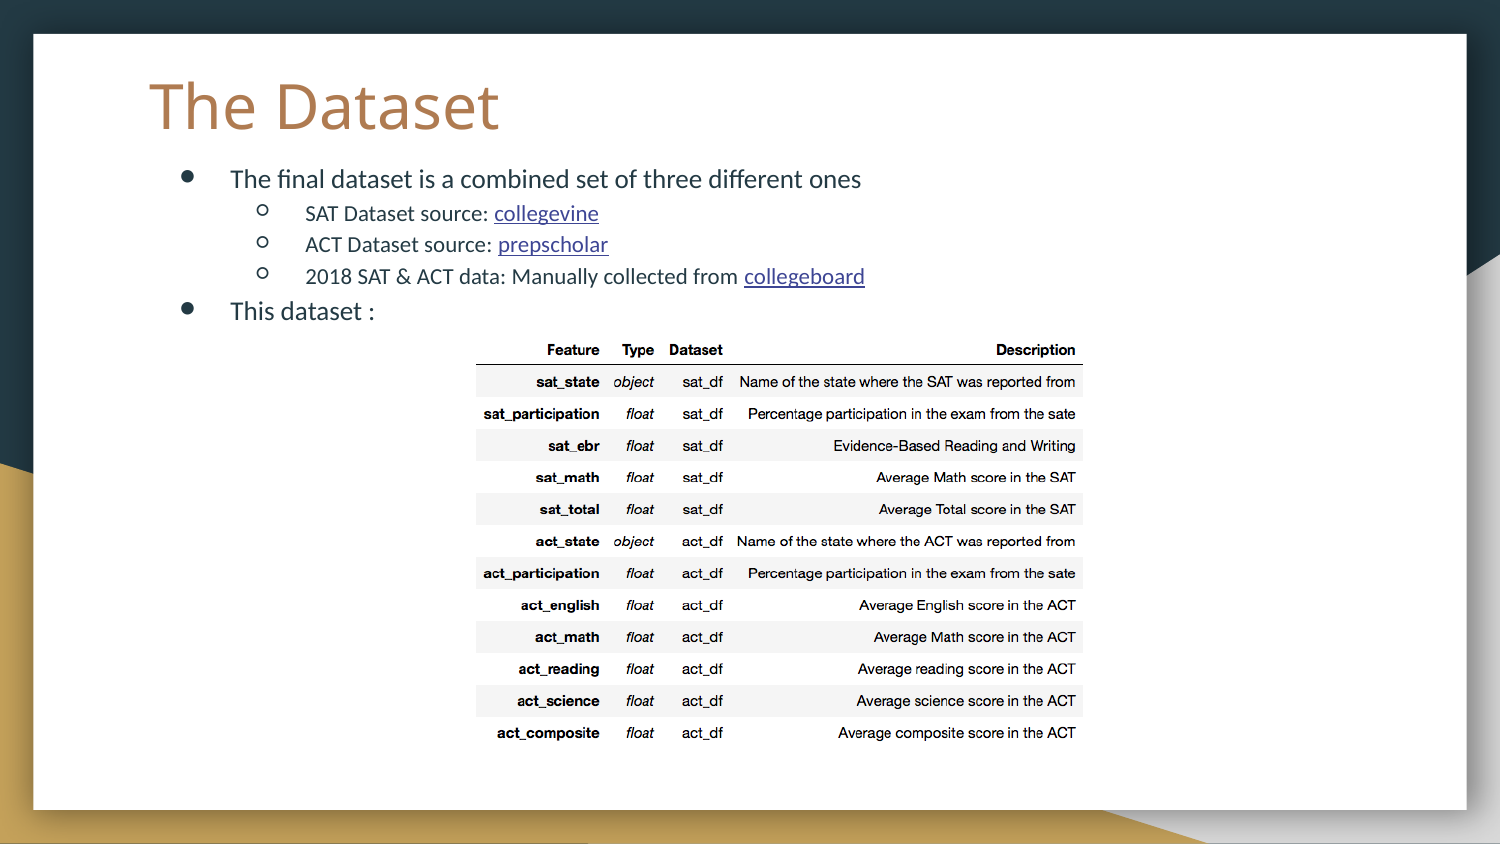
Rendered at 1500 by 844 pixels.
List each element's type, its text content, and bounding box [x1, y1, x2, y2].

picture [463, 330, 1098, 755]
title The Dataset [134, 51, 1366, 209]
list The final dataset is a combined set of three different ones SAT Dataset source: collegevine ACT Dataset source: prepscholar 2018 SAT & ACT data: Manually collected from collegeboard This dataset : [140, 141, 1372, 713]
